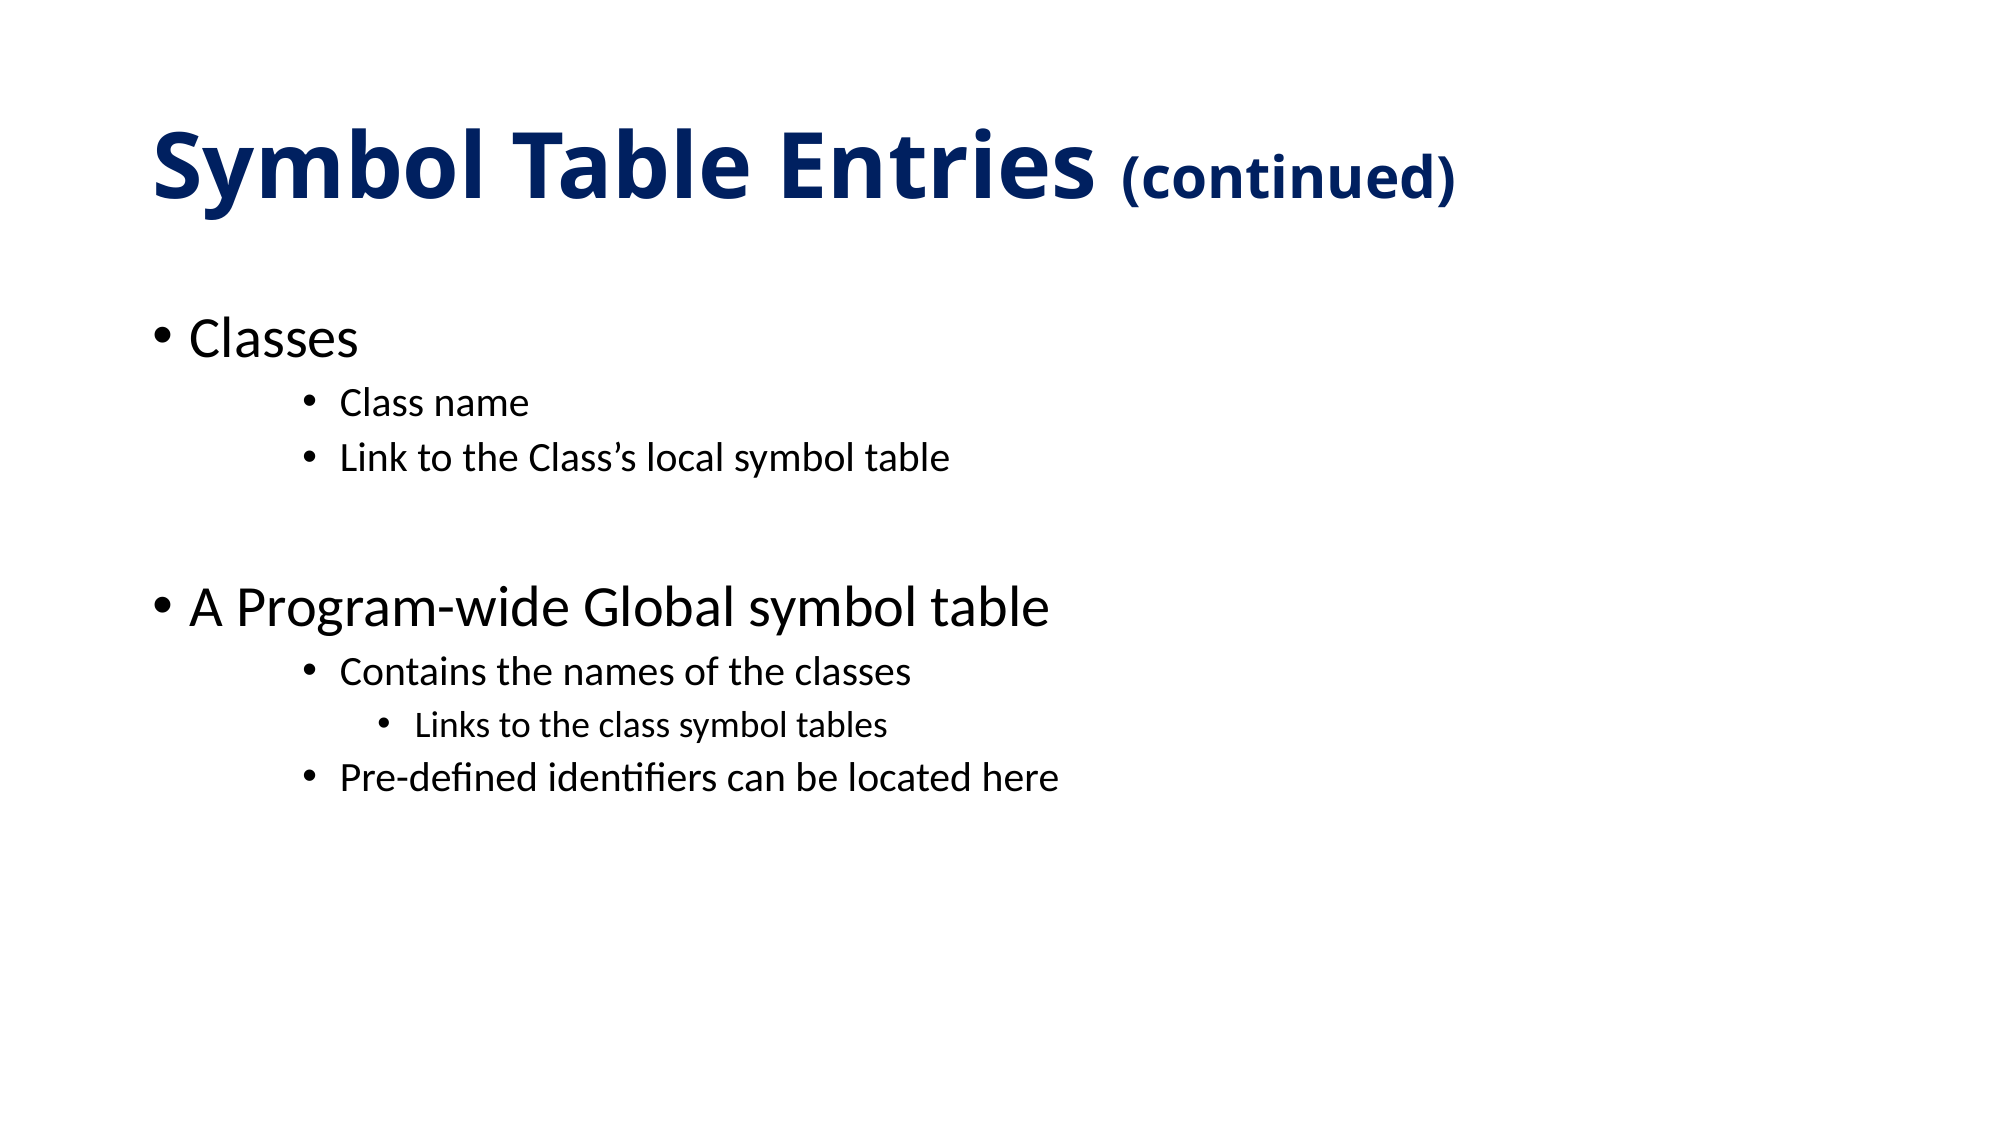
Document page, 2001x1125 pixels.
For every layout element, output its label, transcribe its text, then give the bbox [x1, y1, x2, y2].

title Symbol Table Entries (continued) [137, 59, 1863, 278]
list Classes Class name Link to the Class’s local symbol table A Program-wide Global symbol table Contains the names of the classes Links to the class symbol tables Pre-defined identifiers can be located here [137, 299, 1863, 1014]
